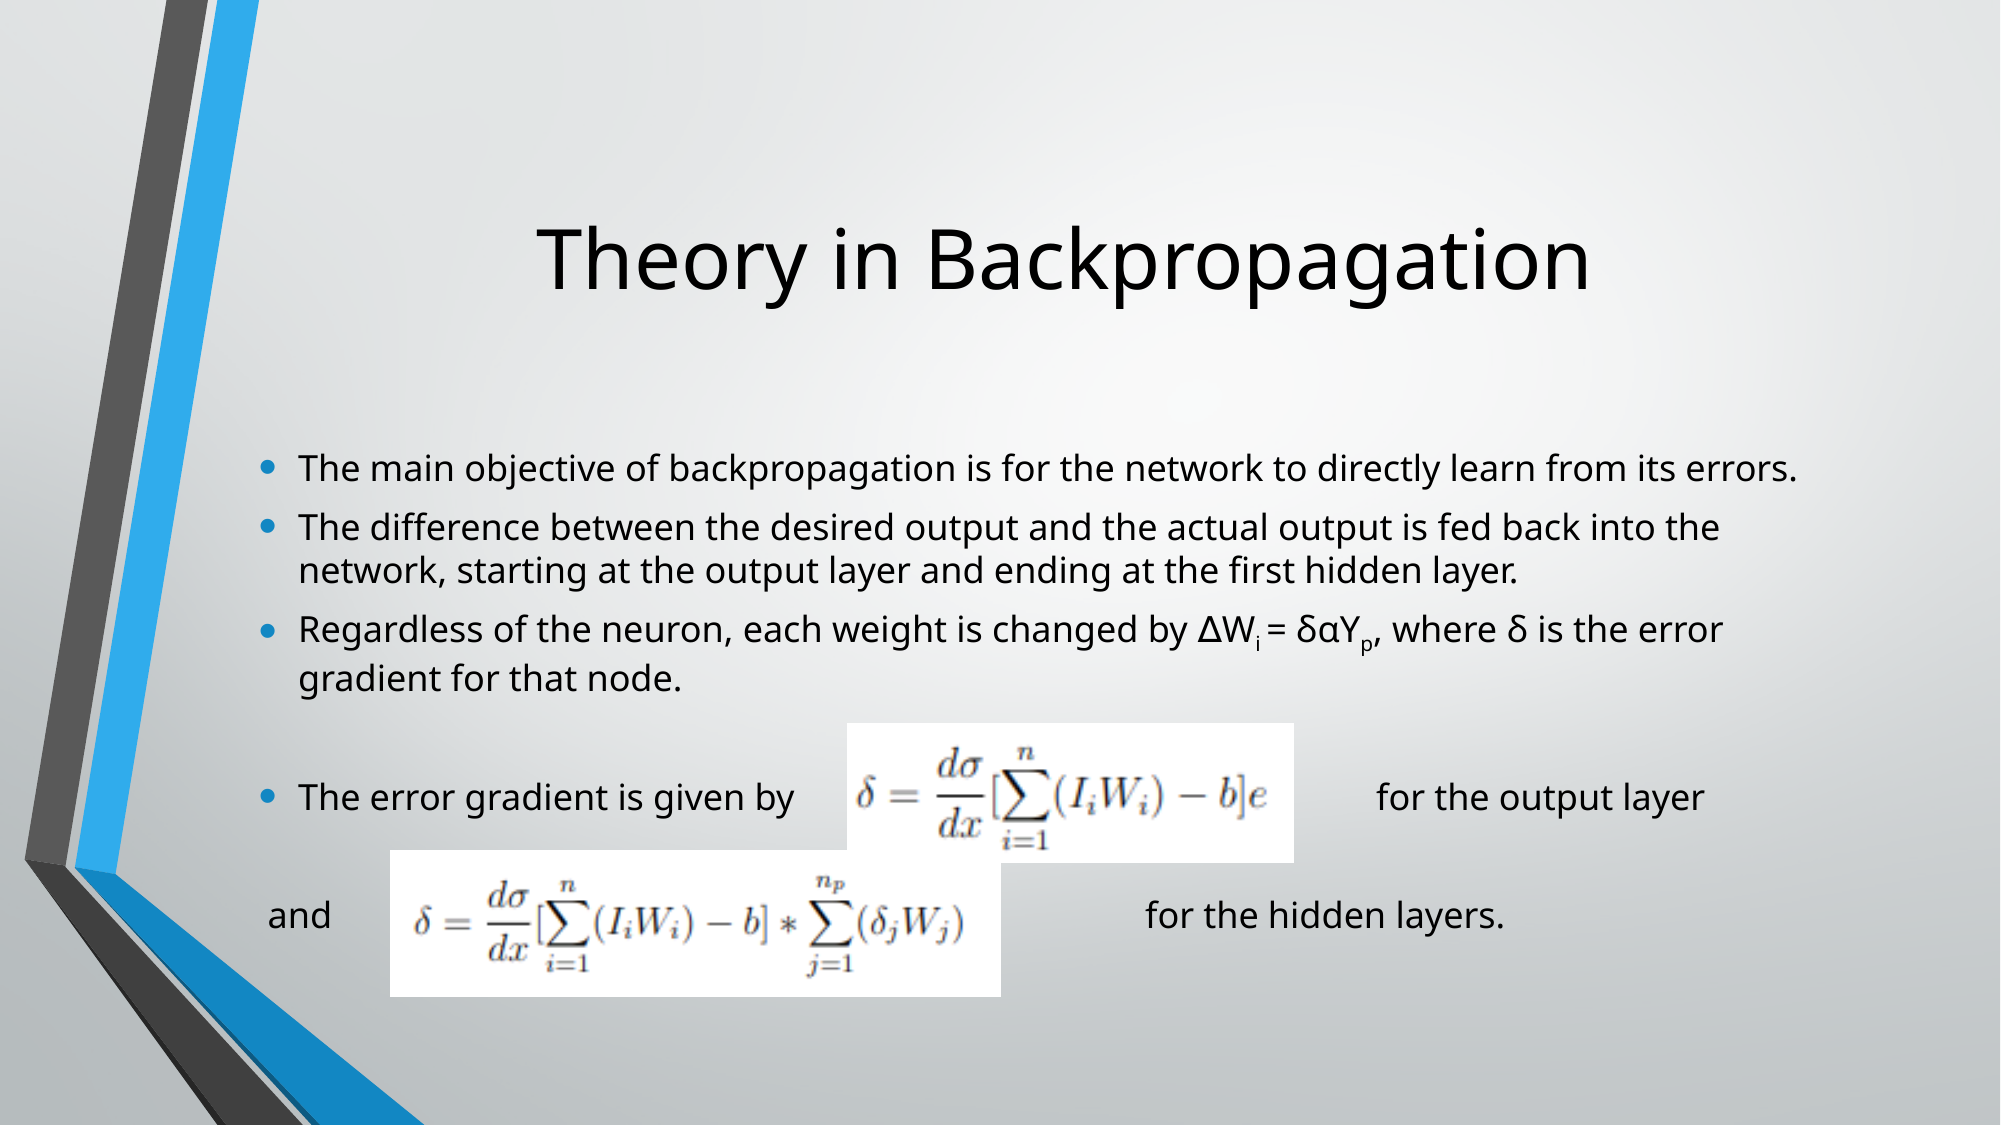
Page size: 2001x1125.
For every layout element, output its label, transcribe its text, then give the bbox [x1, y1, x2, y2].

list The main objective of backpropagation is for the network to directly learn from its errors. The difference between the desired output and the actual output is fed back into the network, starting at the output layer and ending at the first hidden layer. Regardless of the neuron, each weight is changed by ∆Wi = δαYp, where δ is the error gradient for that node. The error gradient is given by for the output layer and for the hidden layers. [243, 437, 1887, 950]
picture [390, 722, 1294, 998]
title Theory in Backpropagation [243, 112, 1887, 400]
